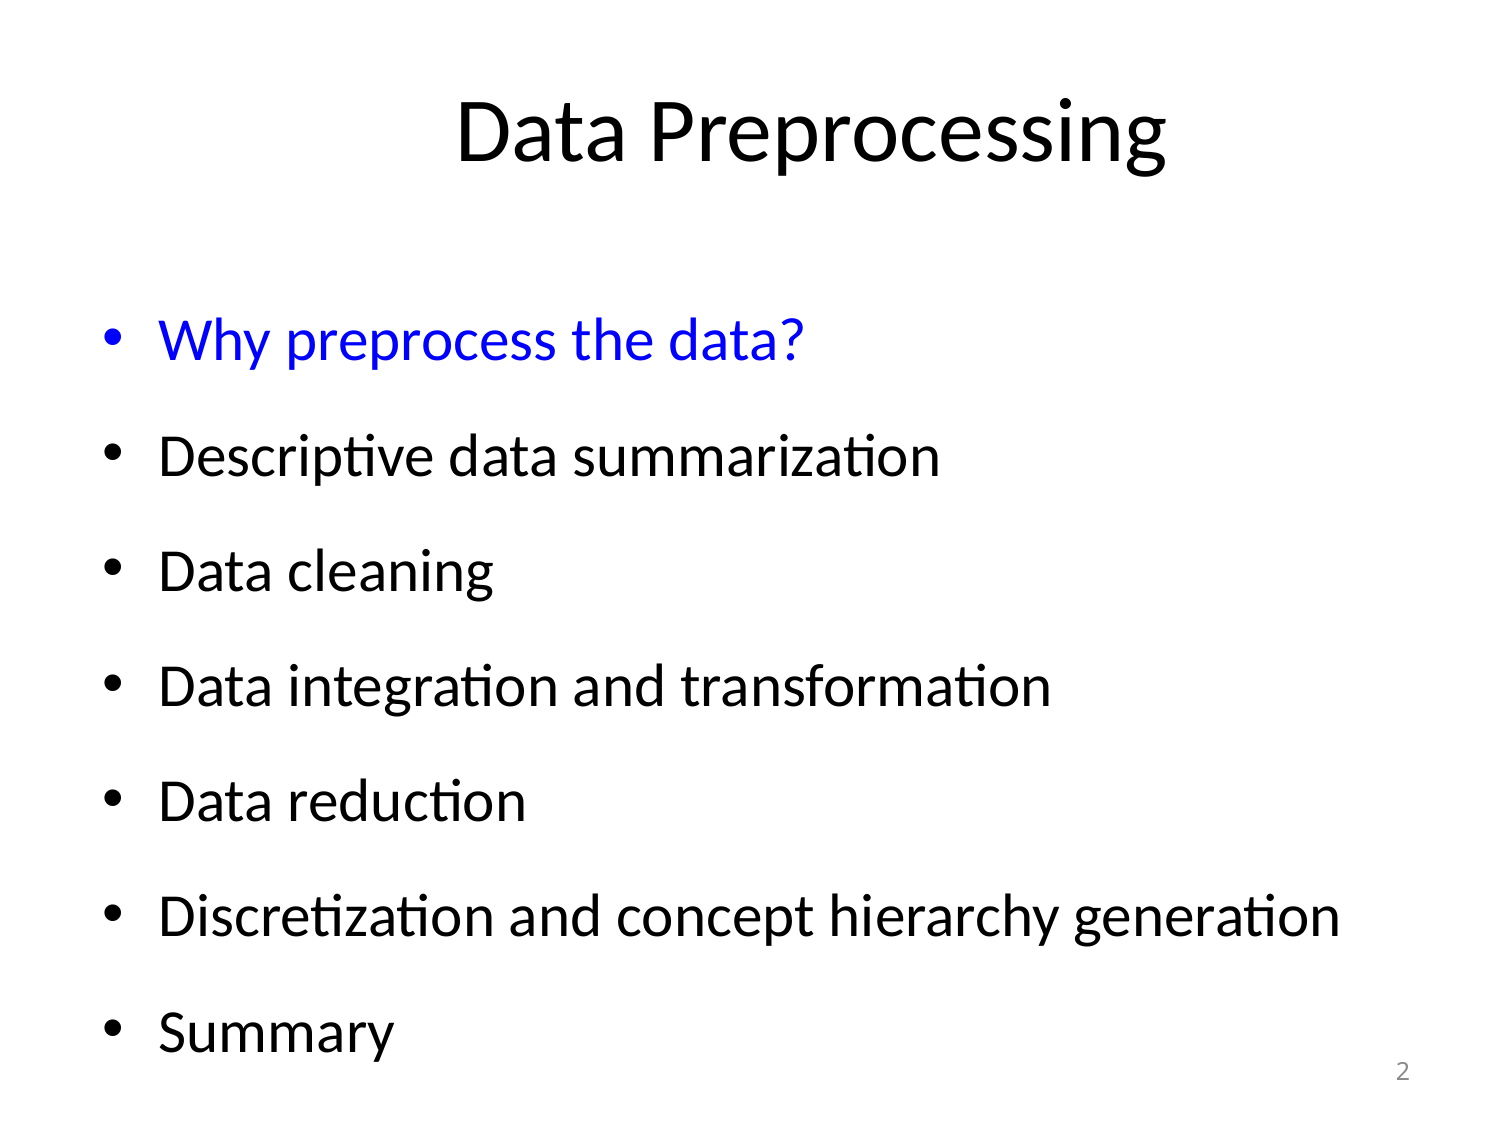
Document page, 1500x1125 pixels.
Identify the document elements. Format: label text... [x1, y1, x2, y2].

list Why preprocess the data? Descriptive data summarization Data cleaning Data integration and transformation Data reduction Discretization and concept hierarchy generation Summary [87, 262, 1438, 1088]
title Data Preprocessing [200, 50, 1425, 200]
slide_number 2 [1074, 1042, 1425, 1103]
